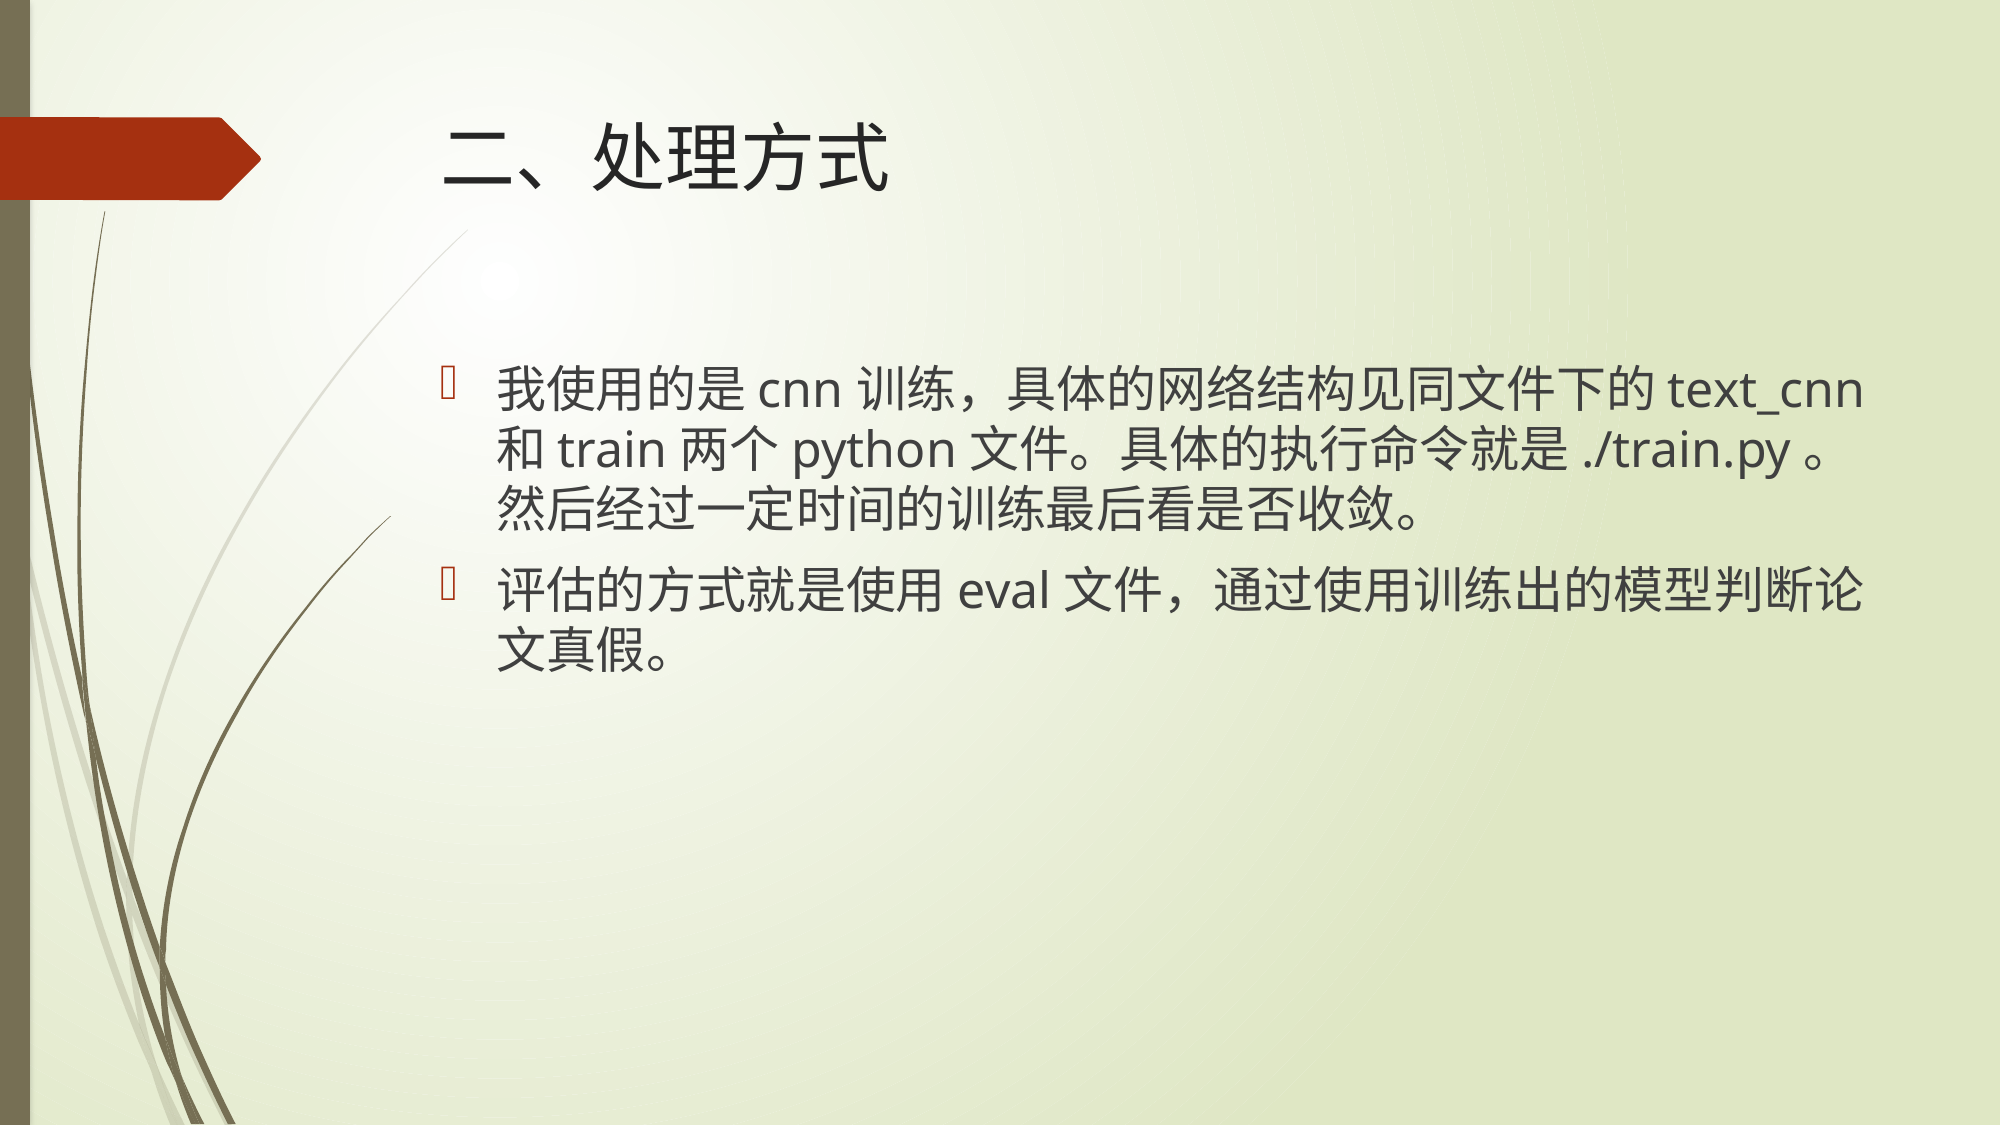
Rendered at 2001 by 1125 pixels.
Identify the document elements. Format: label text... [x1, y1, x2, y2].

list 我使用的是cnn训练，具体的网络结构见同文件下的text_cnn和train两个python文件。具体的执行命令就是./train.py。然后经过一定时间的训练最后看是否收敛。 评估的方式就是使用eval文件，通过使用训练出的模型判断论文真假。 [424, 350, 1888, 970]
title 二、处理方式 [425, 102, 1888, 313]
